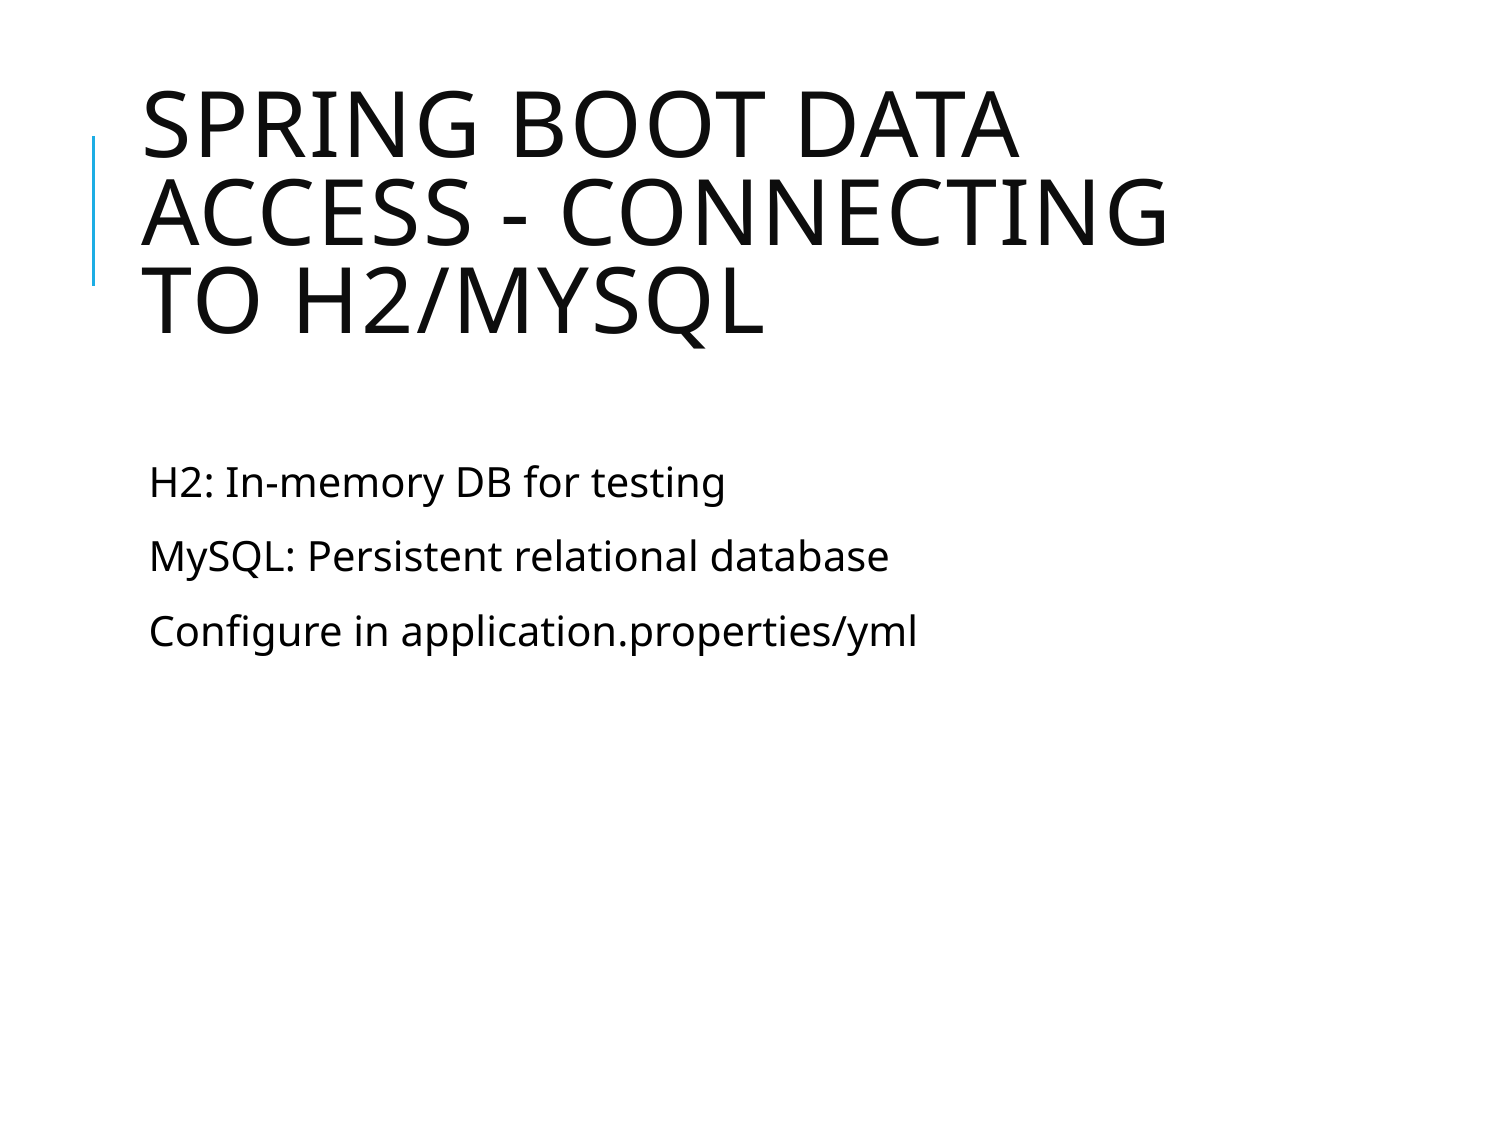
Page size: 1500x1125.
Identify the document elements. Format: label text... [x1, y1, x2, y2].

title Spring Boot Data Access - Connecting to H2/MySQL [126, 96, 1322, 342]
list H2: In-memory DB for testing MySQL: Persistent relational database Configure in application.properties/yml [126, 375, 1322, 1035]
